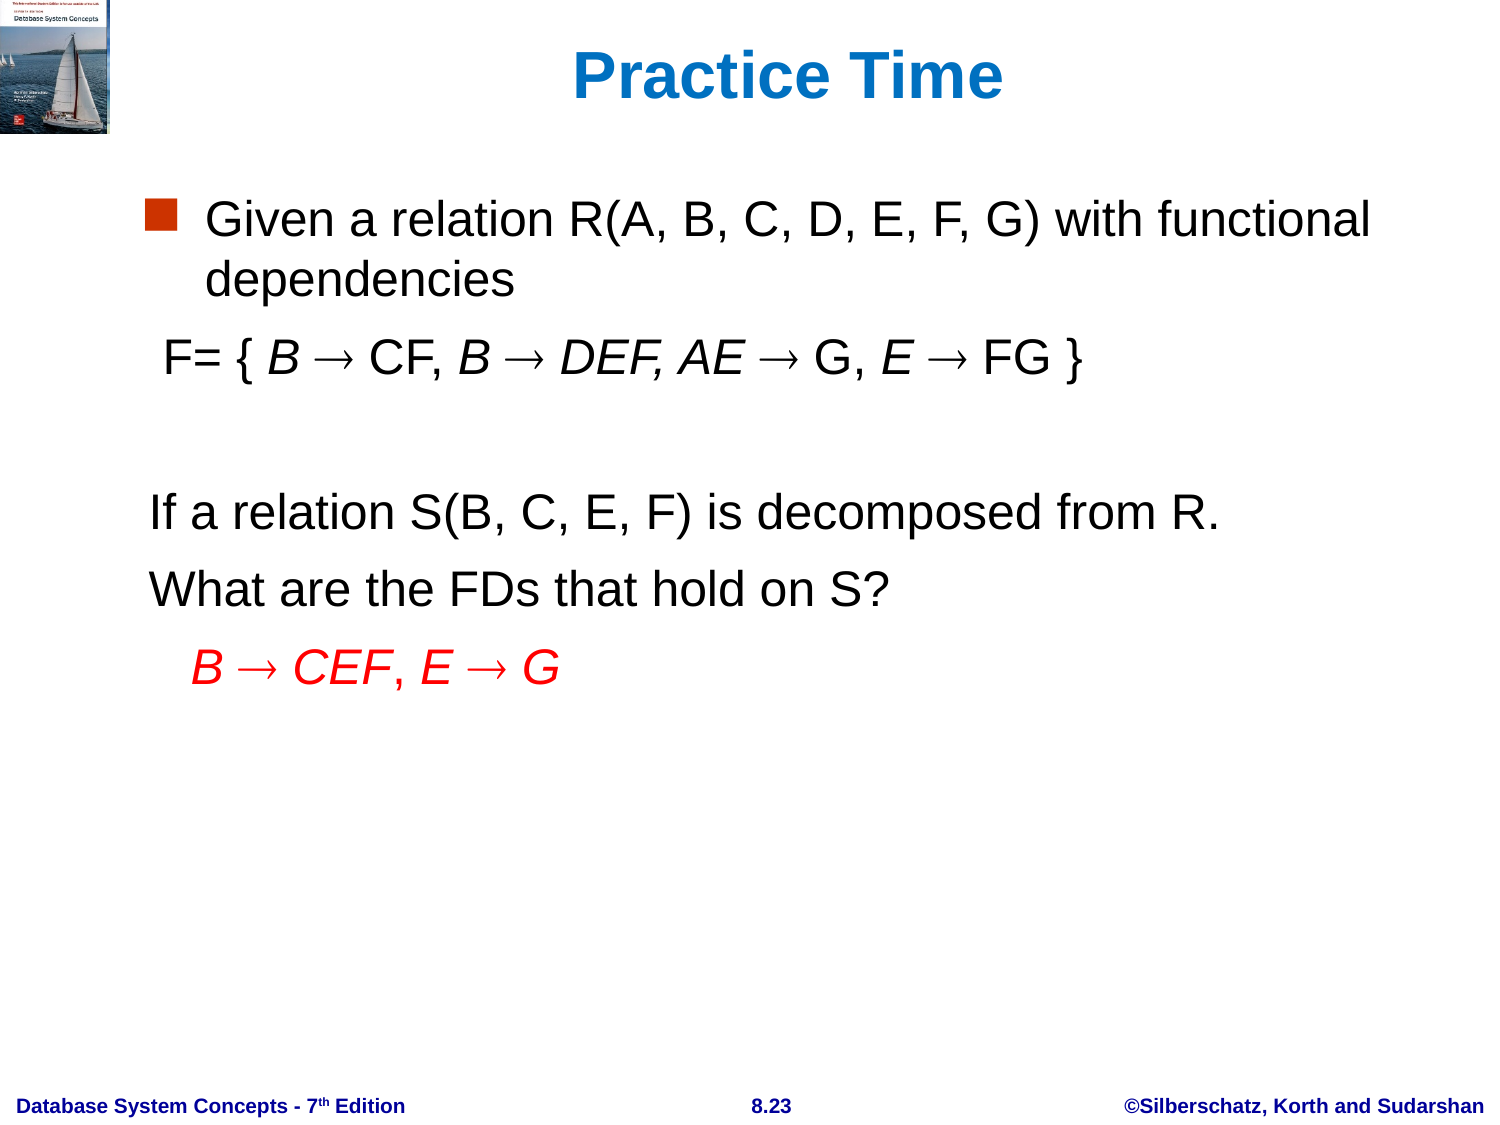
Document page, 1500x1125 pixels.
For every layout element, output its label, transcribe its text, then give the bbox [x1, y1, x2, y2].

list Given a relation R(A, B, C, D, E, F, G) with functional dependencies F= { B  CF, B  DEF, AE  G, E  FG } If a relation S(B, C, E, F) is decomposed from R. What are the FDs that hold on S? B  CEF, E  G [133, 179, 1391, 984]
picture [0, 0, 110, 134]
title Practice Time [125, 18, 1452, 120]
